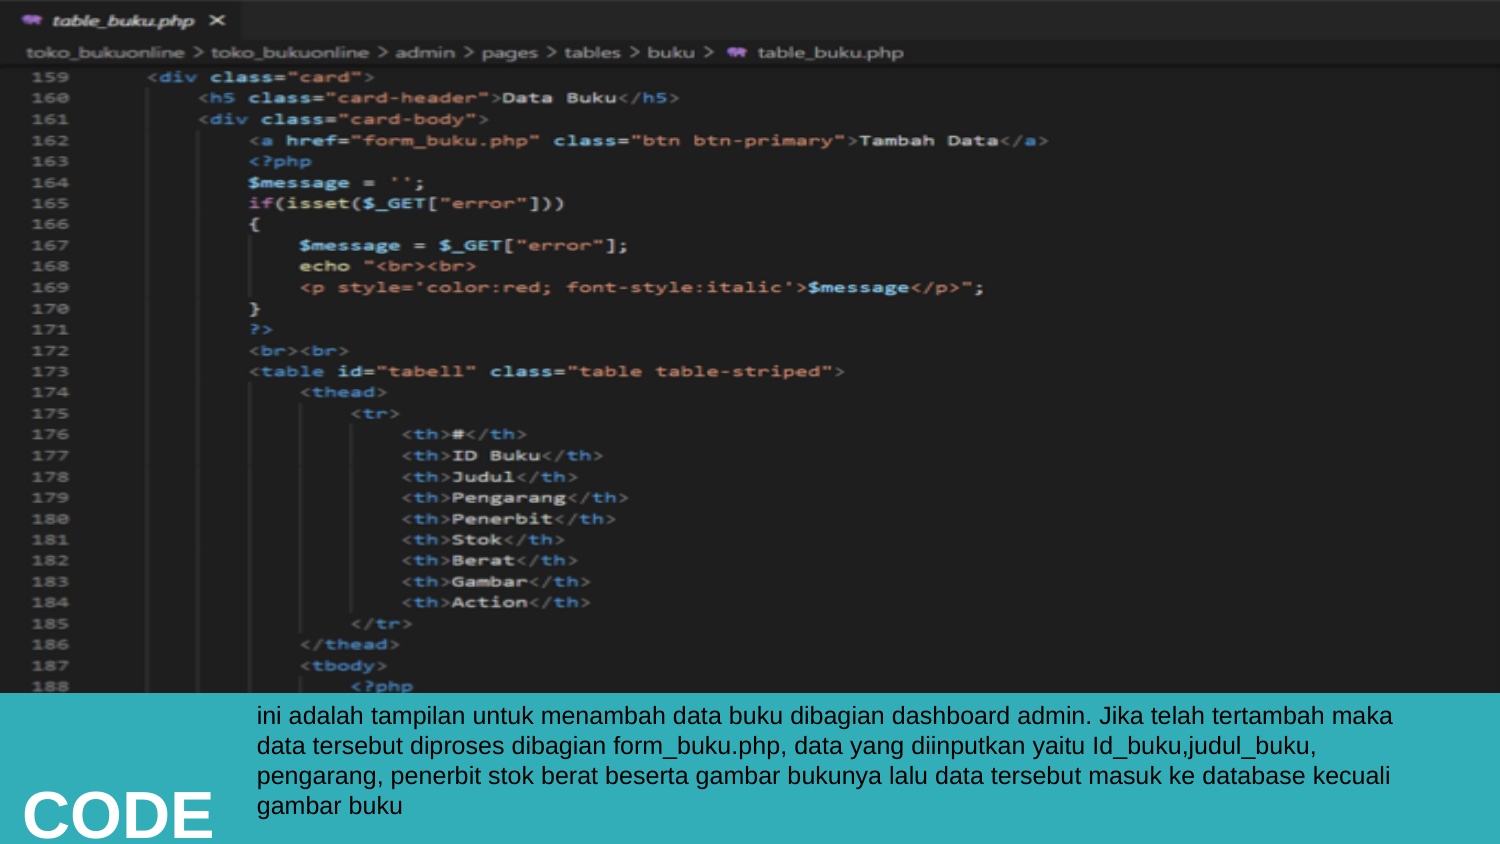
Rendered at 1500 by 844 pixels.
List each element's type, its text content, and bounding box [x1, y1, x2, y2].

text_box ini adalah tampilan untuk menambah data buku dibagian dashboard admin. Jika telah tertambah maka data tersebut diproses dibagian form_buku.php, data yang diinputkan yaitu Id_buku,judul_buku, pengarang, penerbit stok berat beserta gambar bukunya lalu data tersebut masuk ke database kecuali gambar buku [242, 702, 1447, 827]
text_box CODE [0, 764, 231, 844]
picture [0, 0, 1500, 693]
